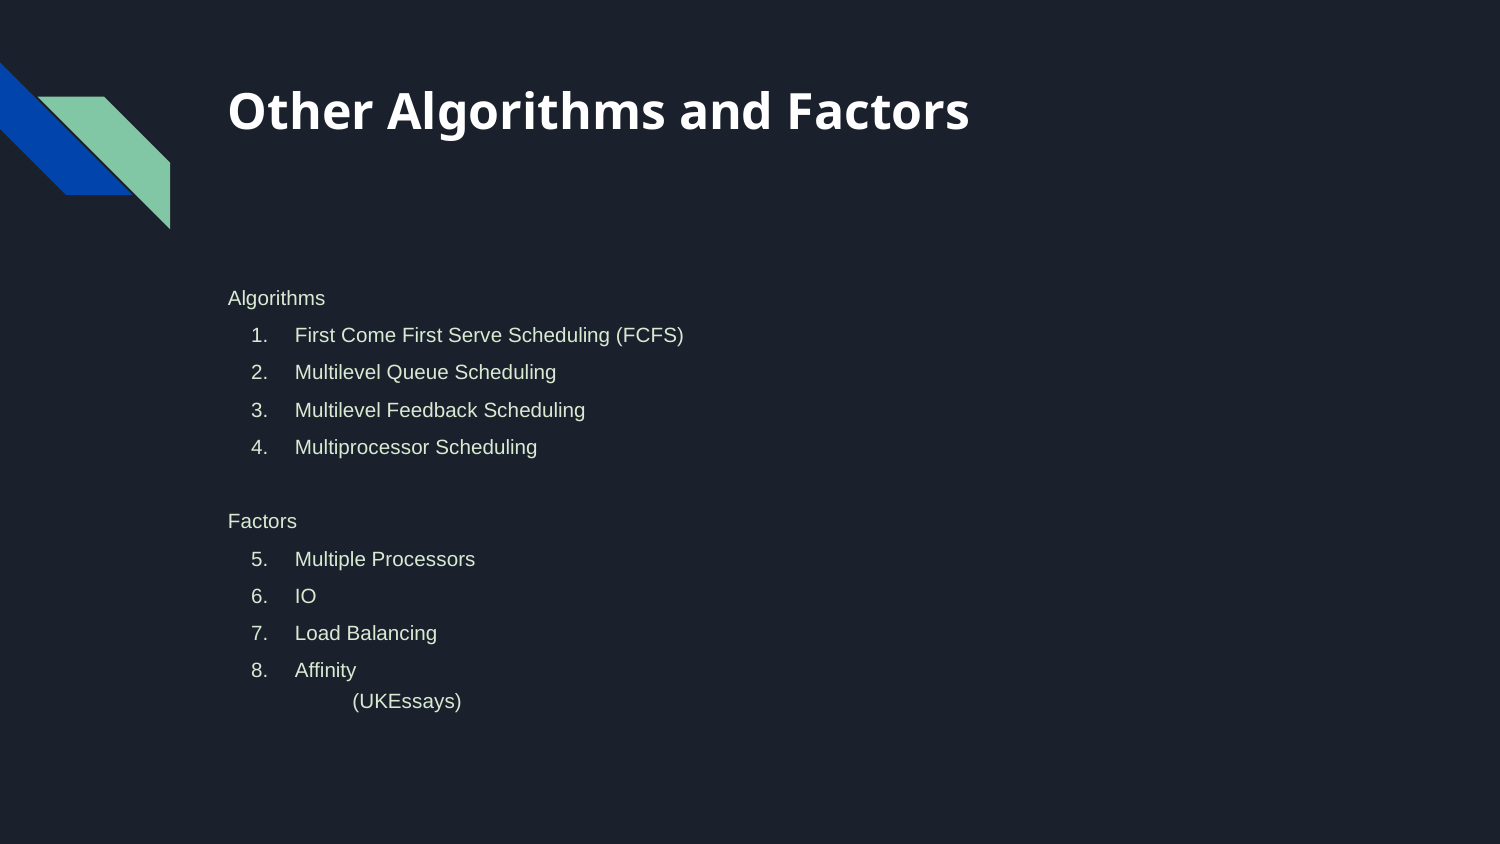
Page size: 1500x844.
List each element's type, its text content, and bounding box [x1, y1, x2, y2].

list Algorithms First Come First Serve Scheduling (FCFS) Multilevel Queue Scheduling Multilevel Feedback Scheduling Multiprocessor Scheduling Factors Multiple Processors IO Load Balancing Affinity (UKEssays) [212, 257, 1368, 735]
title Other Algorithms and Factors [212, 64, 1368, 215]
